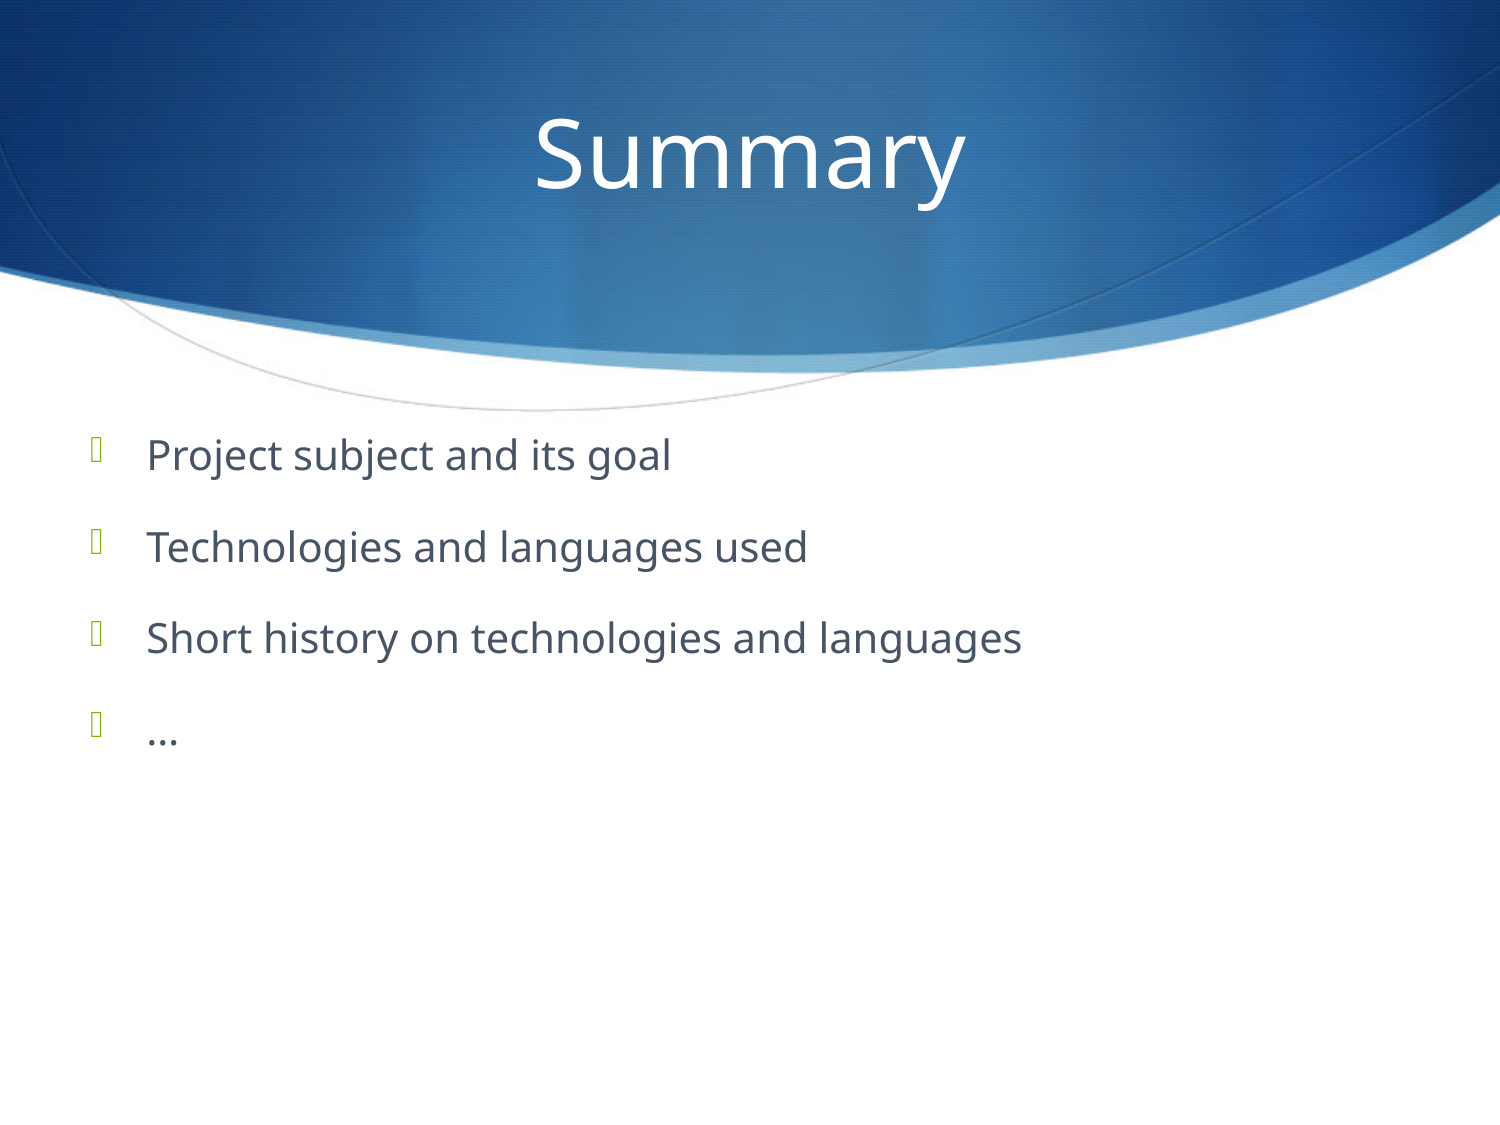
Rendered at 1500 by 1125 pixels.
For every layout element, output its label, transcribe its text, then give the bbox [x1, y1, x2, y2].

title Summary [75, 56, 1425, 245]
list Project subject and its goal Technologies and languages used Short history on technologies and languages … [75, 421, 1425, 991]
picture [0, 0, 1500, 1125]
